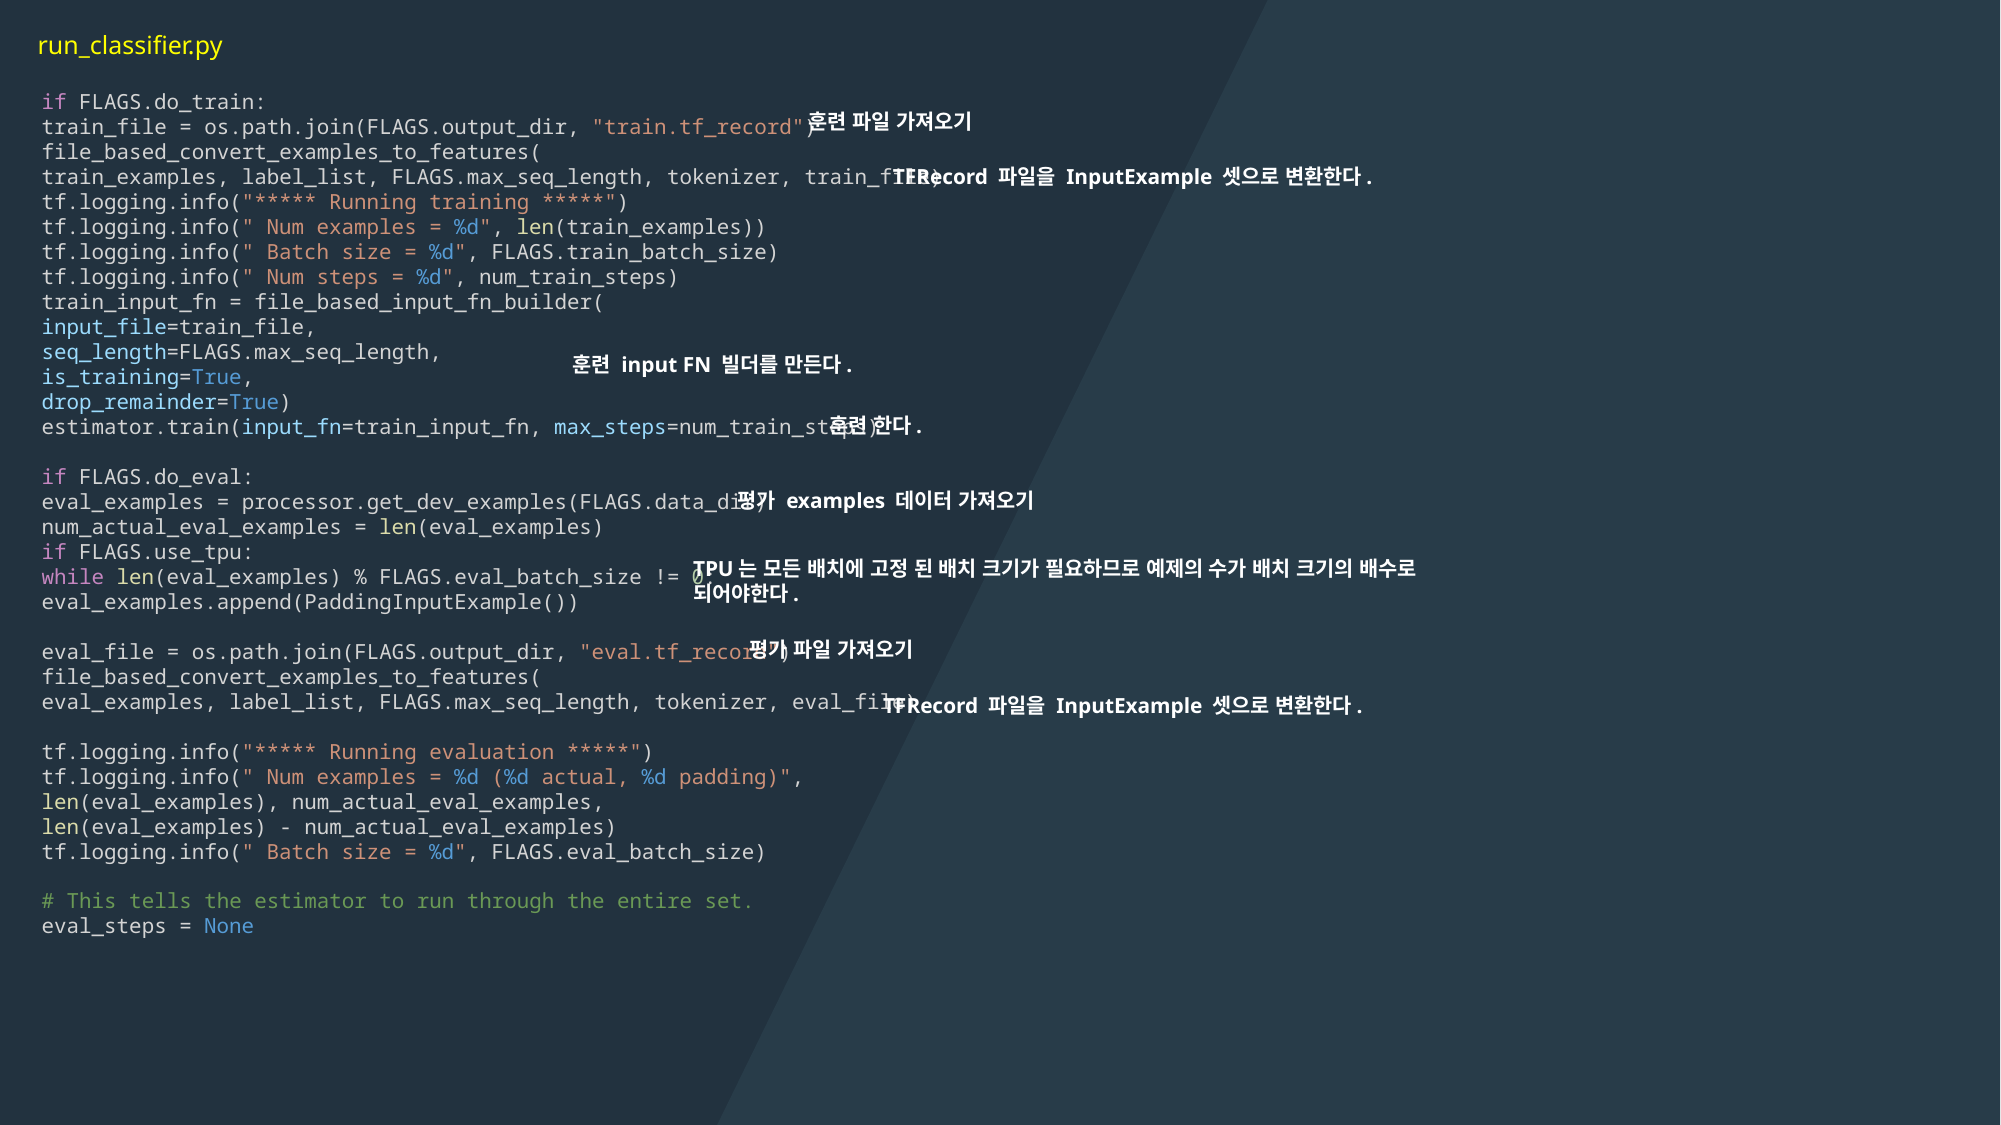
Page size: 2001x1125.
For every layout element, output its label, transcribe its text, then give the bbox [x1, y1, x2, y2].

text_box 훈련 input FN 빌더를 만든다. [558, 344, 1119, 384]
text_box 훈련 파일 가져오기 [794, 101, 1121, 142]
text_box 평가 examples 데이터 가져오기 [722, 480, 1105, 521]
text_box 평가 파일 가져오기 [735, 629, 1062, 669]
text_box TFRecord 파일을 InputExample 셋으로 변환한다. [878, 155, 1439, 196]
text_box TFRecord 파일을 InputExample 셋으로 변환한다. [868, 685, 1429, 726]
text_box TPU는 모든 배치에 고정 된 배치 크기가 필요하므로 예제의 수가 배치 크기의 배수로 되어야한다. [678, 547, 1454, 613]
text_box 훈련 한다. [814, 404, 958, 445]
text_box if FLAGS.do_train: train_file = os.path.join(FLAGS.output_dir, "train.tf_record") file_based_convert_examples_to_features( train_examples, label_list, FLAGS.max_seq_length, tokenizer, train_file) tf.logging.info("***** Running training *****") tf.logging.info(" Num examples = %d", len(train_examples)) tf.logging.info(" Batch size = %d", FLAGS.train_batch_size) tf.logging.info(" Num steps = %d", num_train_steps) train_input_fn = file_based_input_fn_builder( input_file=train_file, seq_length=FLAGS.max_seq_length, is_training=True, drop_remainder=True) estimator.train(input_fn=train_input_fn, max_steps=num_train_steps) if FLAGS.do_eval: eval_examples = processor.get_dev_examples(FLAGS.data_dir) num_actual_eval_examples = len(eval_examples) if FLAGS.use_tpu: while len(eval_examples) % FLAGS.eval_batch_size != 0: eval_examples.append(PaddingInputExample()) eval_file = os.path.join(FLAGS.output_dir, "eval.tf_record") file_based_convert_examples_to_features( eval_examples, label_list, FLAGS.max_seq_length, tokenizer, eval_file) tf.logging.info("***** Running evaluation *****") tf.logging.info(" Num examples = %d (%d actual, %d padding)", len(eval_examples), num_actual_eval_examples, len(eval_examples) - num_actual_eval_examples) tf.logging.info(" Batch size = %d", FLAGS.eval_batch_size) # This tells the estimator to run through the entire set. eval_steps = None [26, 81, 1027, 971]
text_box run_classifier.py [22, 21, 238, 67]
